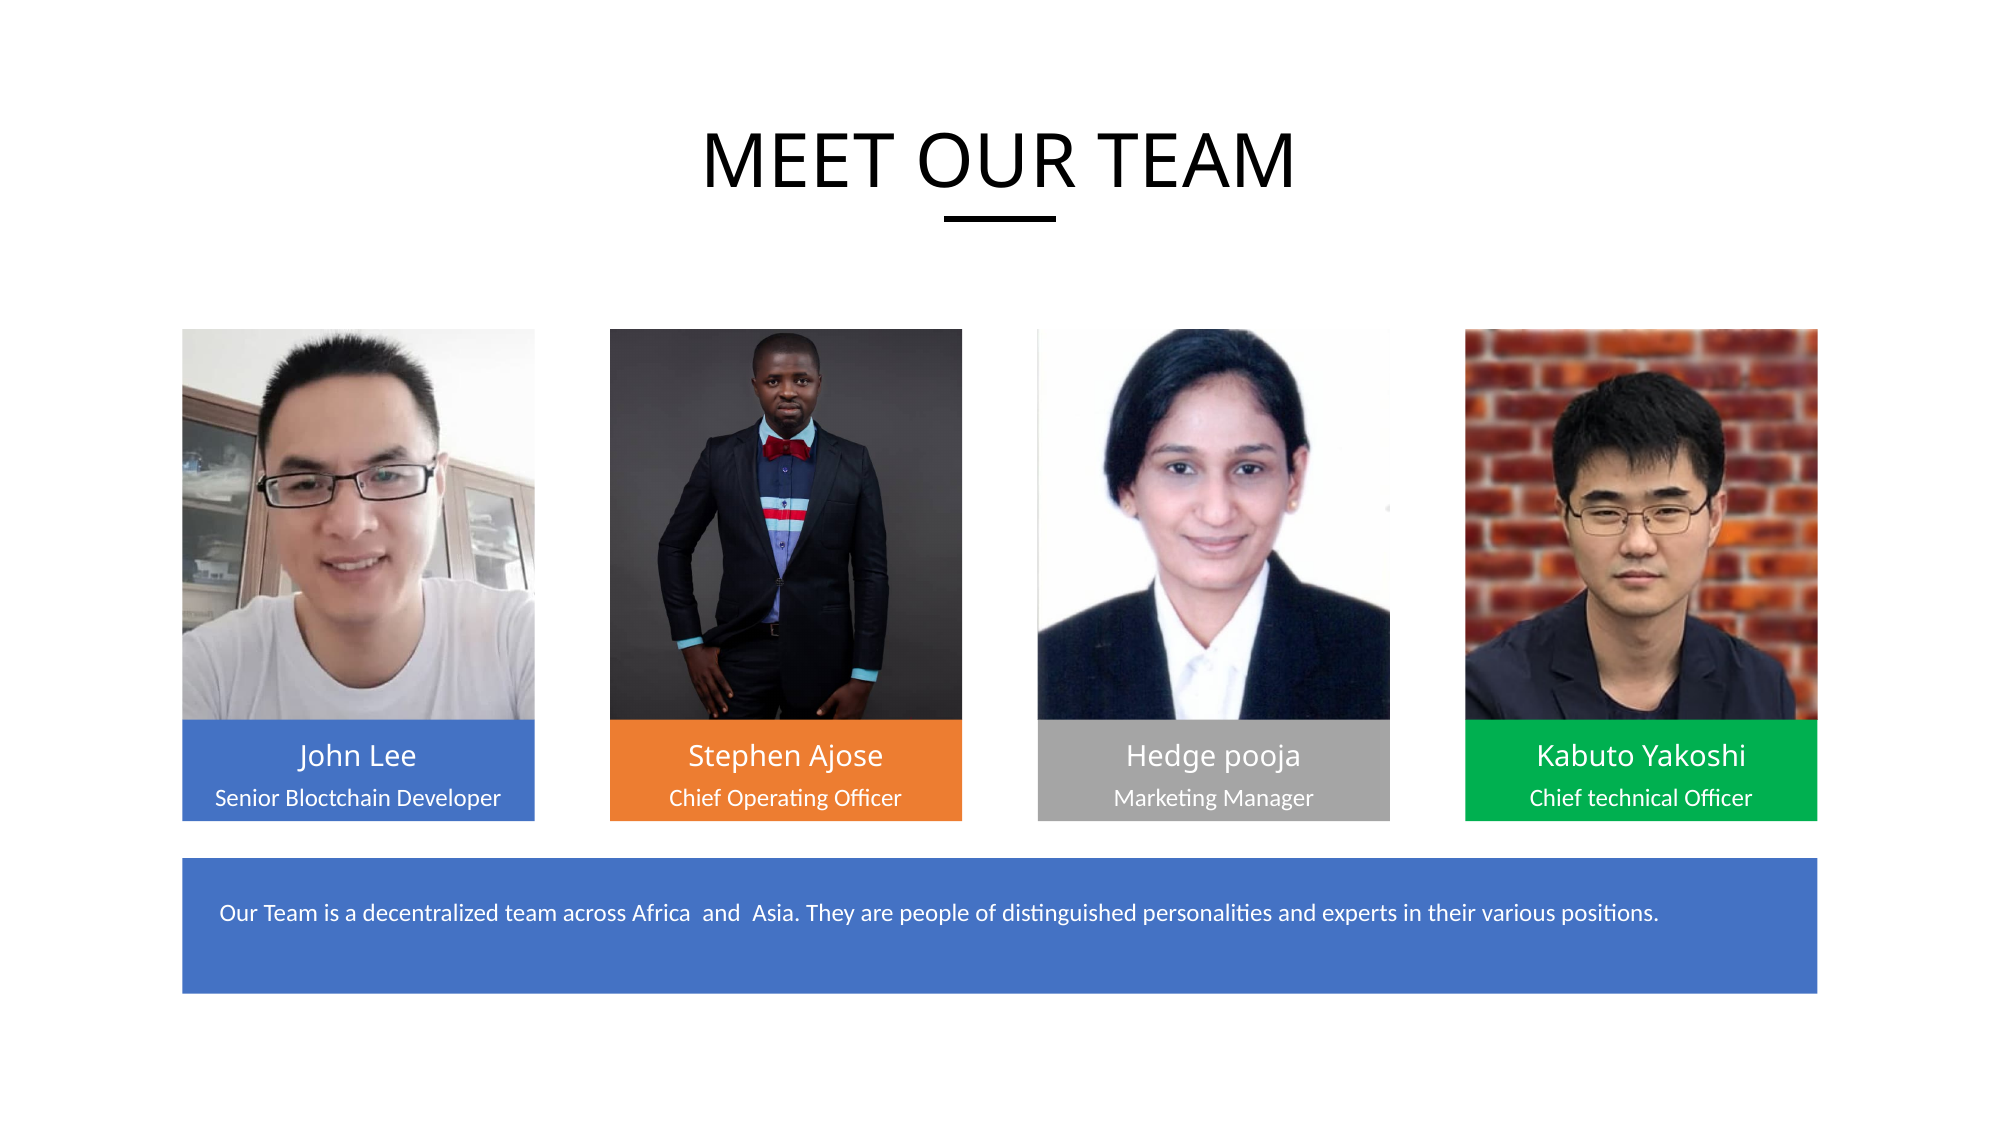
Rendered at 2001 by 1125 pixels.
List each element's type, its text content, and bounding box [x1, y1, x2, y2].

text_box Hedge pooja [1066, 737, 1362, 769]
picture [610, 329, 963, 720]
picture [182, 329, 535, 720]
text_box [609, 718, 963, 822]
text_box Chief technical Officer [1465, 769, 1818, 812]
text_box Marketing Manager [1037, 769, 1390, 812]
picture [1037, 329, 1390, 720]
text_box [1464, 718, 1819, 822]
text_box [1037, 718, 1391, 822]
text_box John Lee [211, 737, 506, 769]
text_box Our Team is a decentralized team across Africa and Asia. They are people of distinguished personalities and experts in their various positions. [204, 880, 1796, 935]
text_box [181, 718, 536, 822]
text_box Kabuto Yakoshi [1494, 737, 1789, 769]
text_box Senior Bloctchain Developer [182, 769, 535, 812]
text_box Stephen Ajose [638, 737, 934, 769]
text_box Chief Operating Officer [610, 769, 963, 812]
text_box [455, 115, 1545, 219]
picture [1465, 329, 1818, 720]
text_box [181, 857, 1819, 995]
